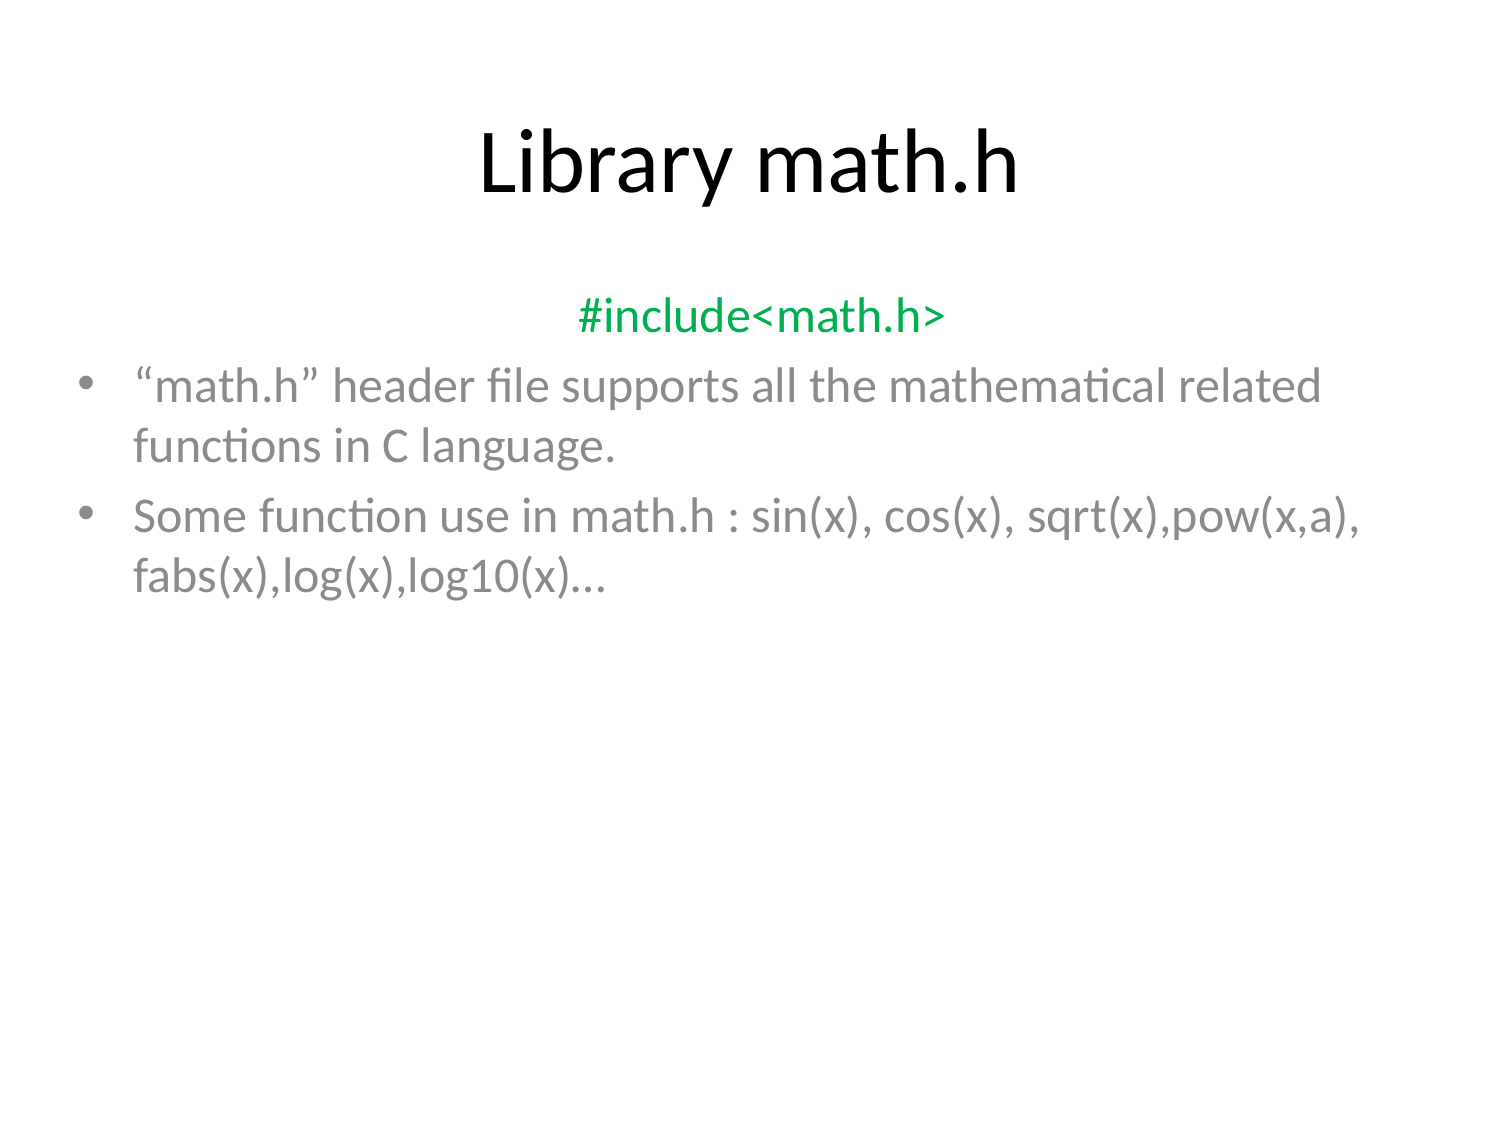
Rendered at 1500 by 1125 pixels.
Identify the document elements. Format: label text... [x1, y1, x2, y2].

title Library math.h [112, 50, 1388, 263]
subtitle #include<math.h> “math.h” header file supports all the mathematical related functions in C language. Some function use in math.h : sin(x), cos(x), sqrt(x),pow(x,a), fabs(x),log(x),log10(x)… [62, 275, 1463, 938]
